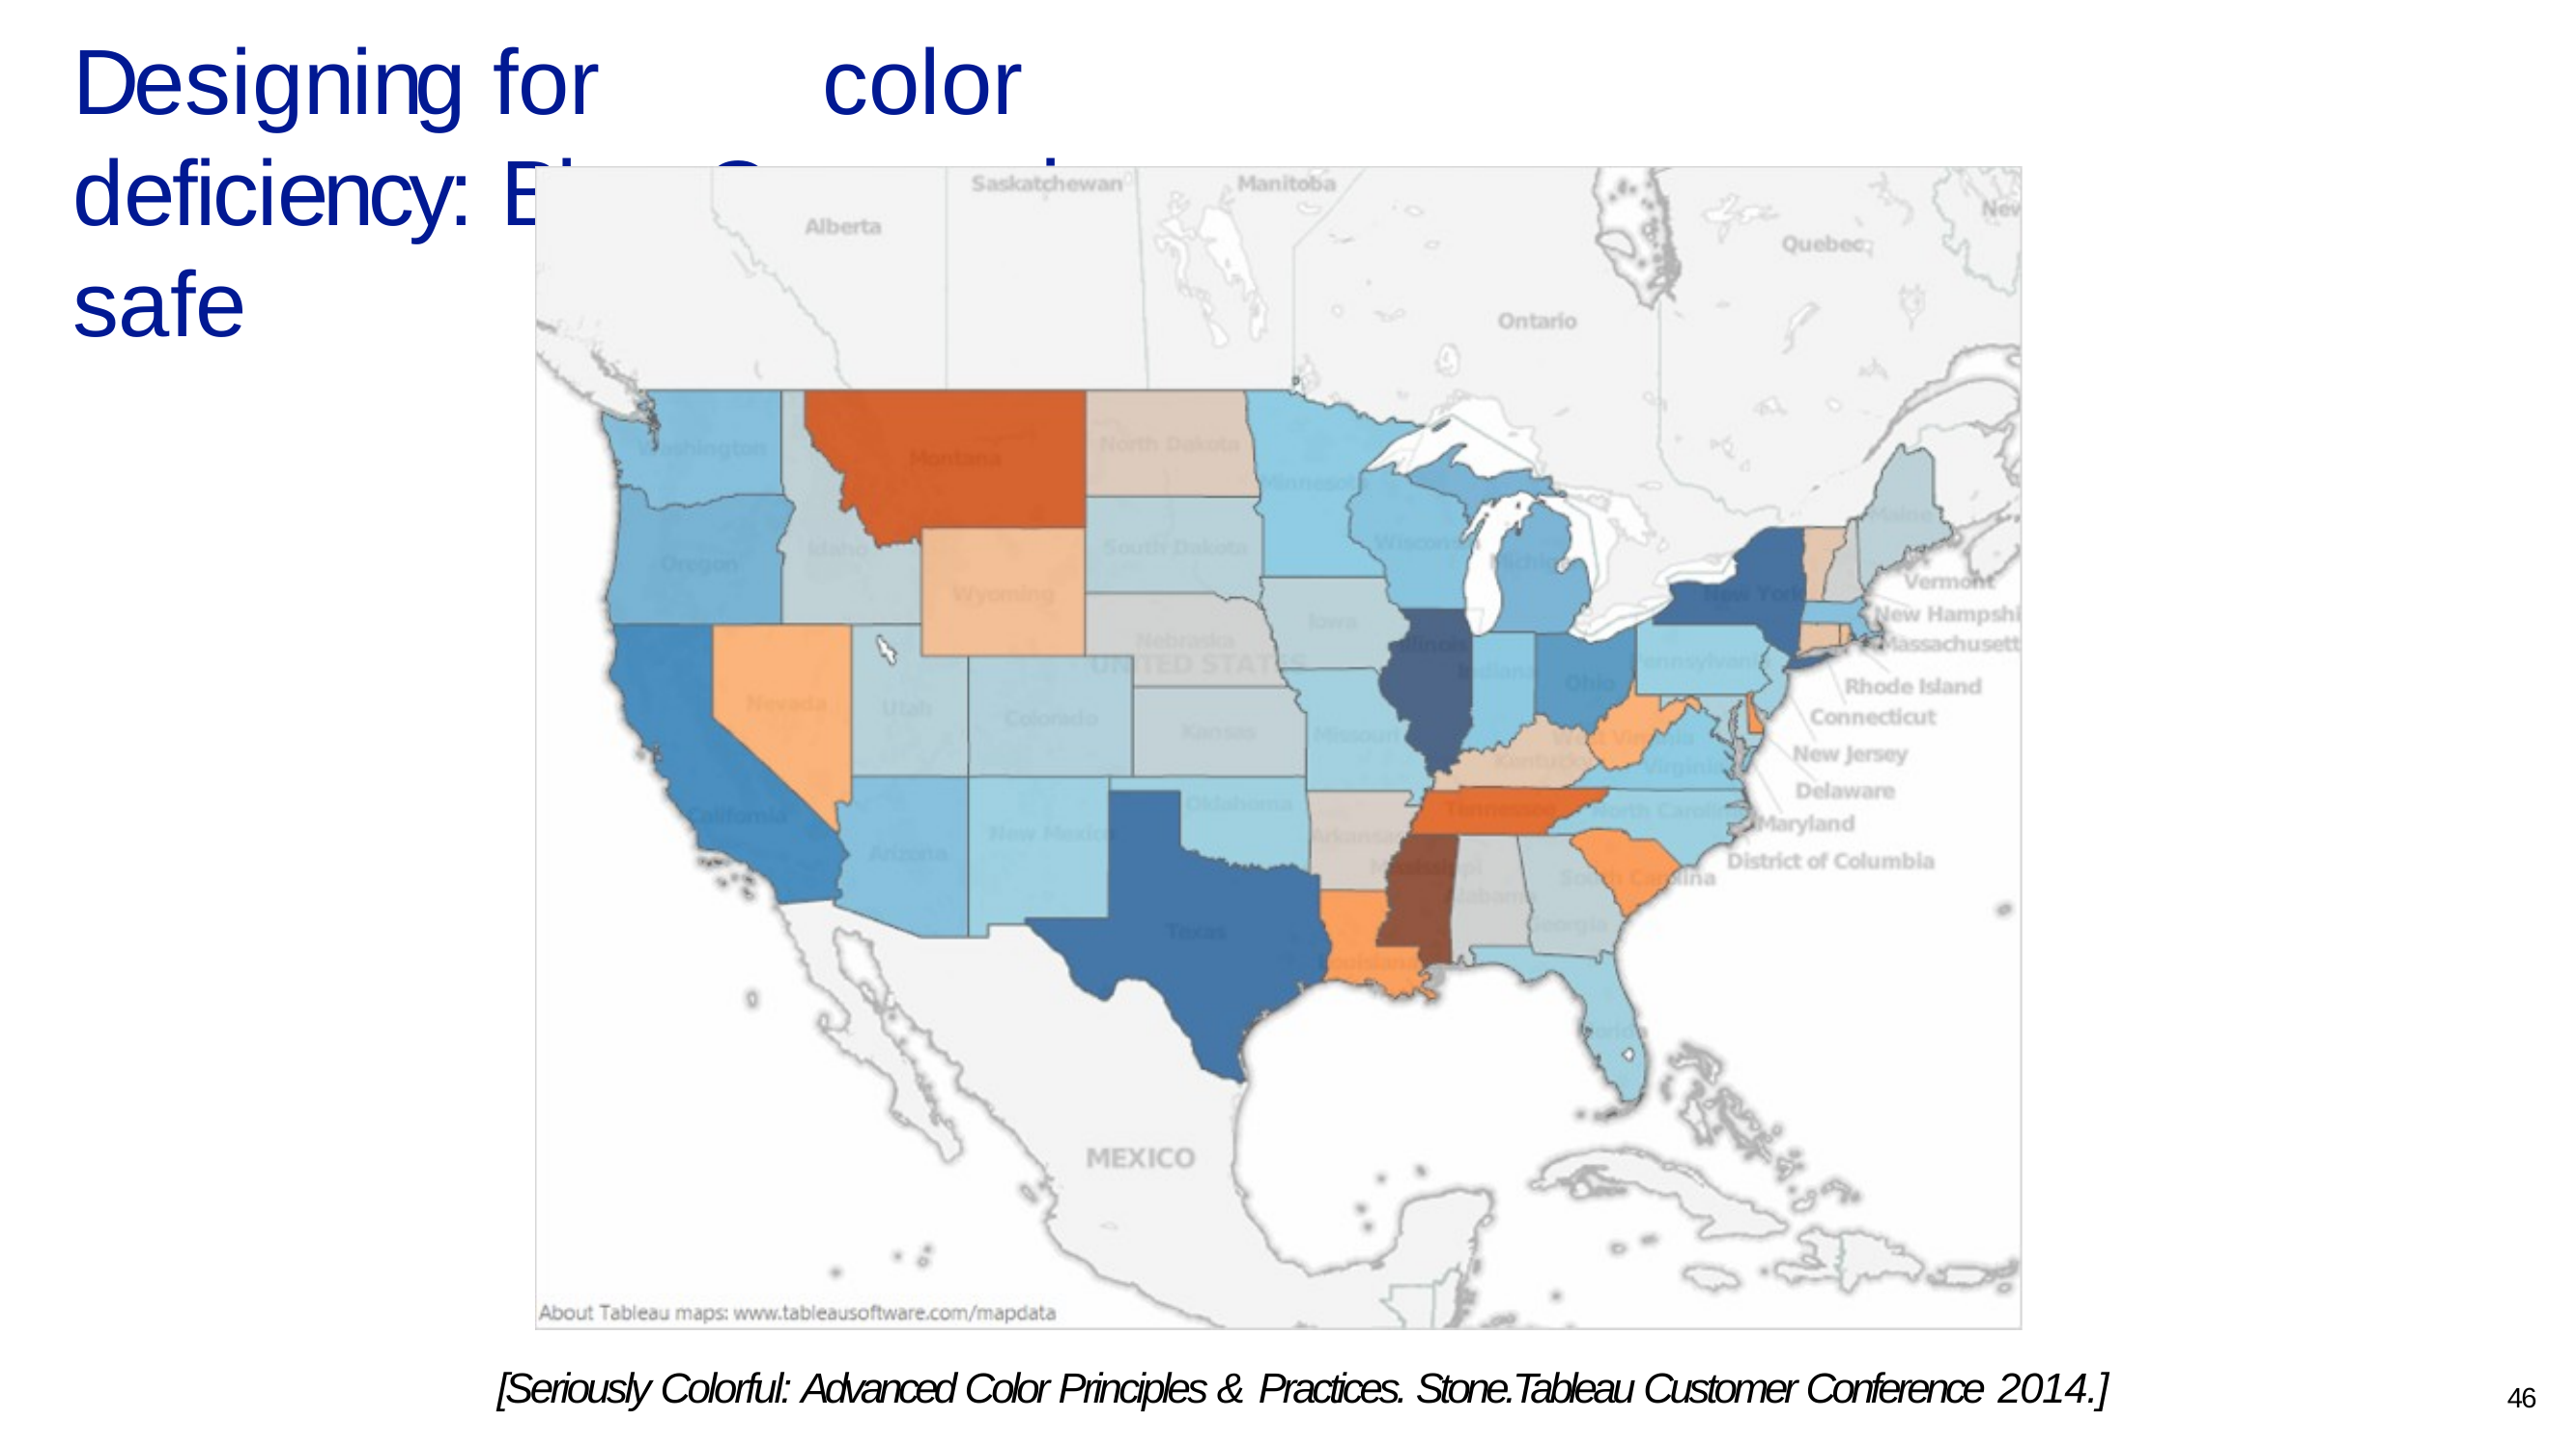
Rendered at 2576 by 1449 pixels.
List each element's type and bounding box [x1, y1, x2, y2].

text_box [2505, 1378, 2537, 1414]
text_box [495, 1358, 2116, 1411]
text_box [535, 166, 2023, 1331]
title [70, 19, 1955, 355]
